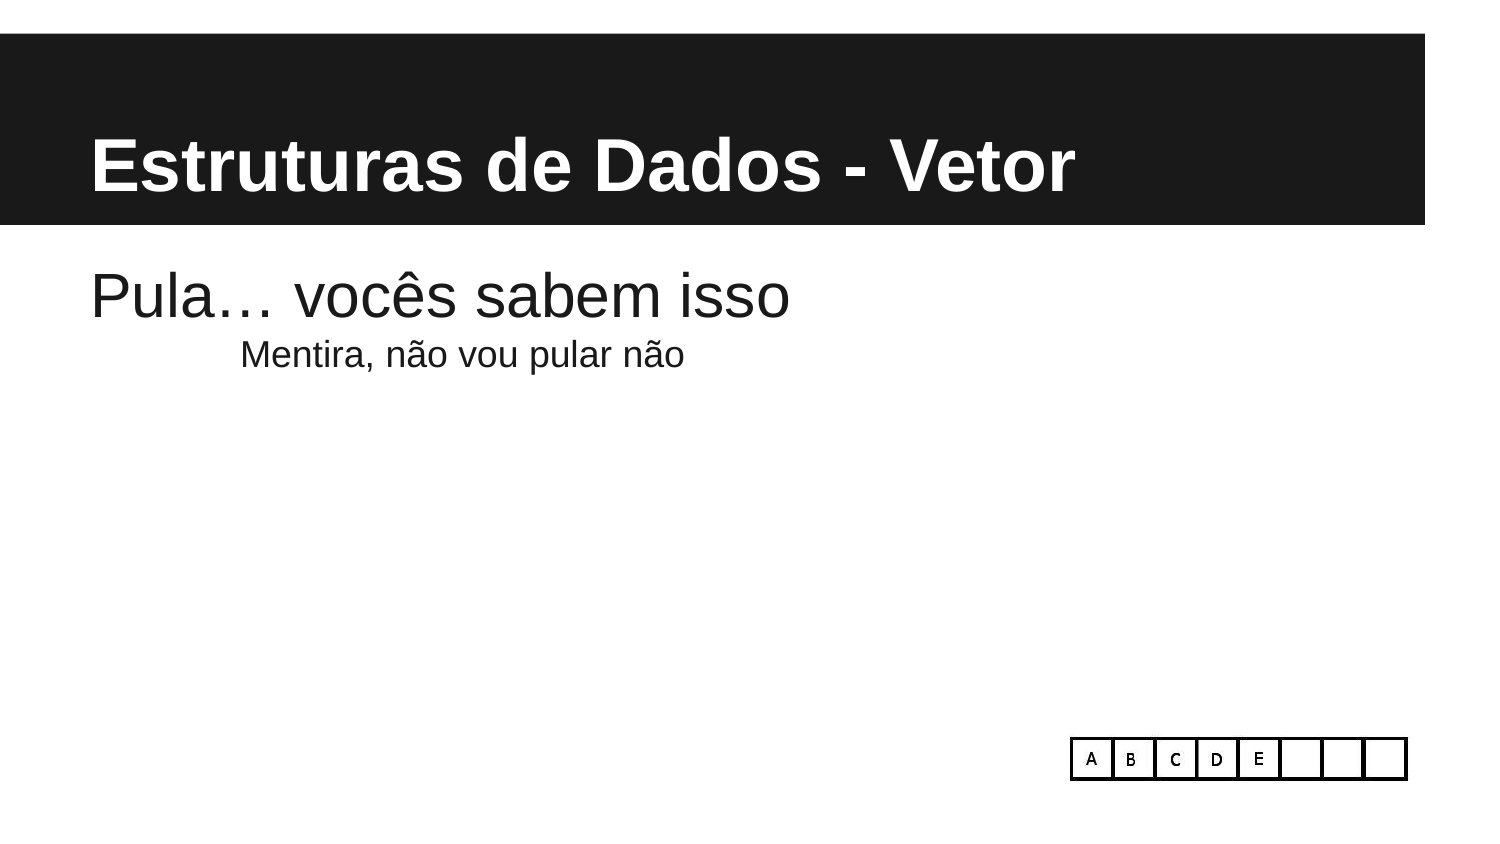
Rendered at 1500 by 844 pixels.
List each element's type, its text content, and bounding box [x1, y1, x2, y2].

picture [1036, 710, 1426, 809]
list Pula… vocês sabem isso Mentira, não vou pular não [75, 239, 1425, 808]
title Estruturas de Dados - Vetor [75, 33, 1425, 221]
